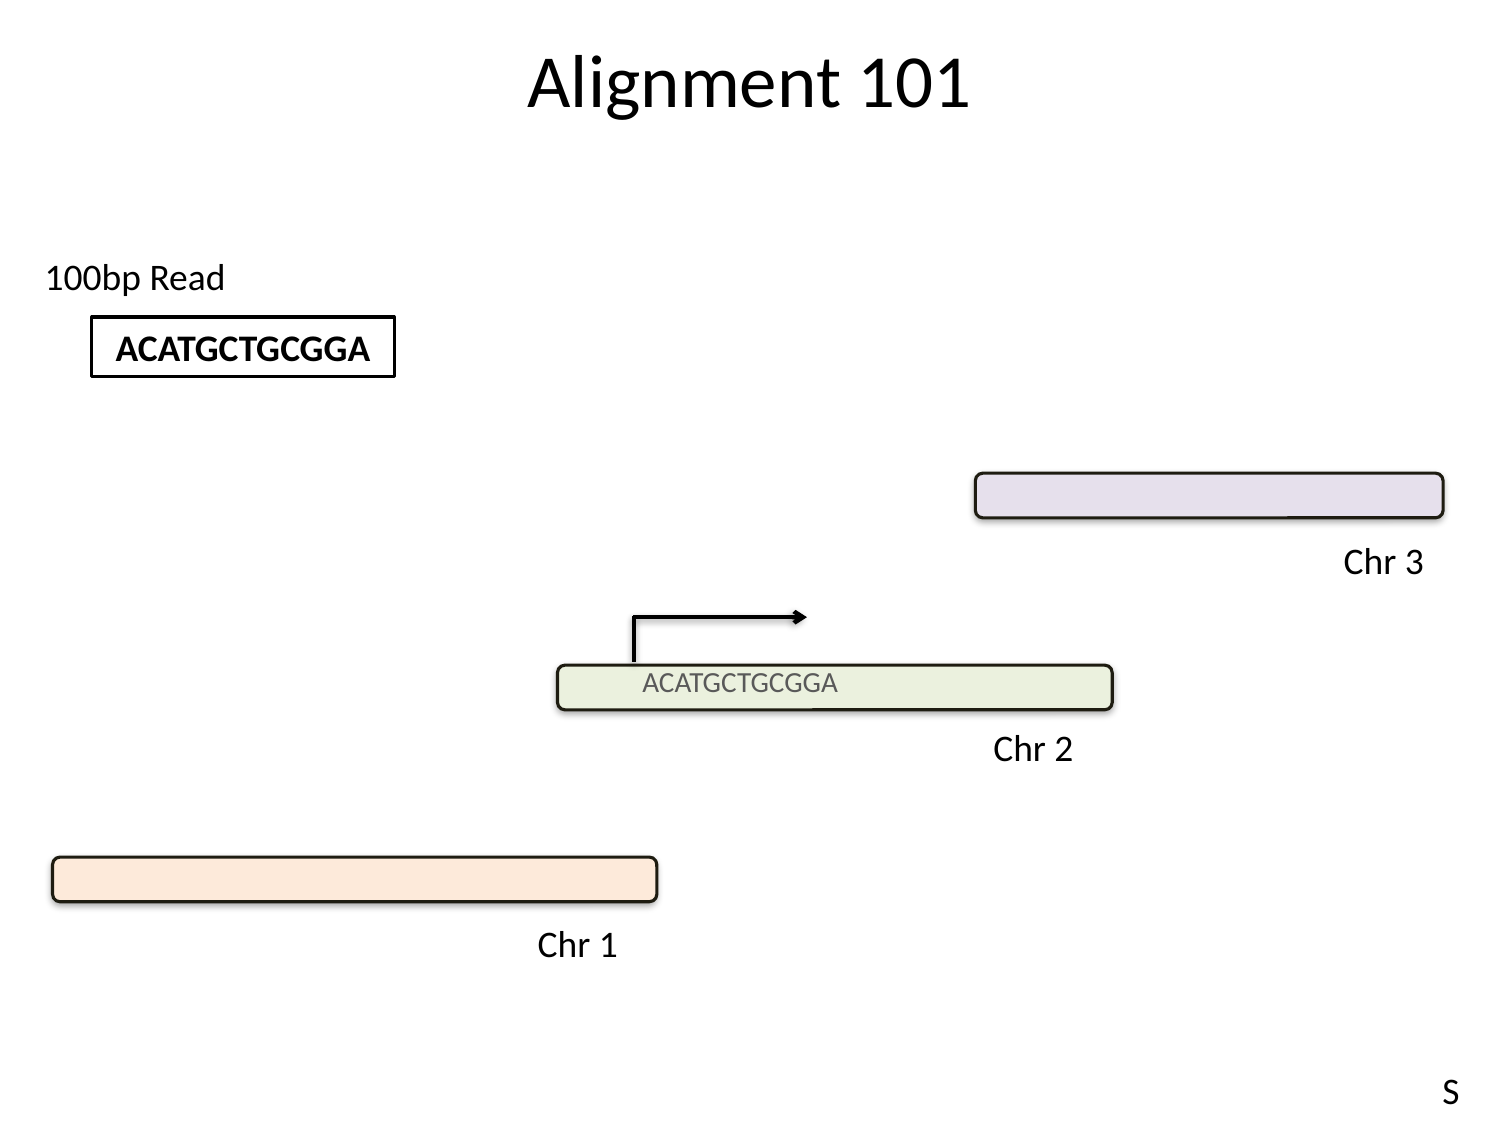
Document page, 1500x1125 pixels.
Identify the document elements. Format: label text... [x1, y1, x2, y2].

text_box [632, 615, 808, 663]
text_box 100bp Read [29, 245, 241, 305]
text_box ACATGCTGCGGA [556, 664, 1114, 711]
text_box [51, 856, 658, 903]
text_box Chr 2 [978, 716, 1089, 777]
text_box ACATGCTGCGGA [91, 317, 395, 377]
text_box Chr 3 [1328, 529, 1439, 590]
text_box [974, 472, 1444, 519]
title Alignment 101 [75, 10, 1425, 145]
text_box S [1427, 1059, 1475, 1120]
text_box Chr 1 [522, 912, 633, 973]
